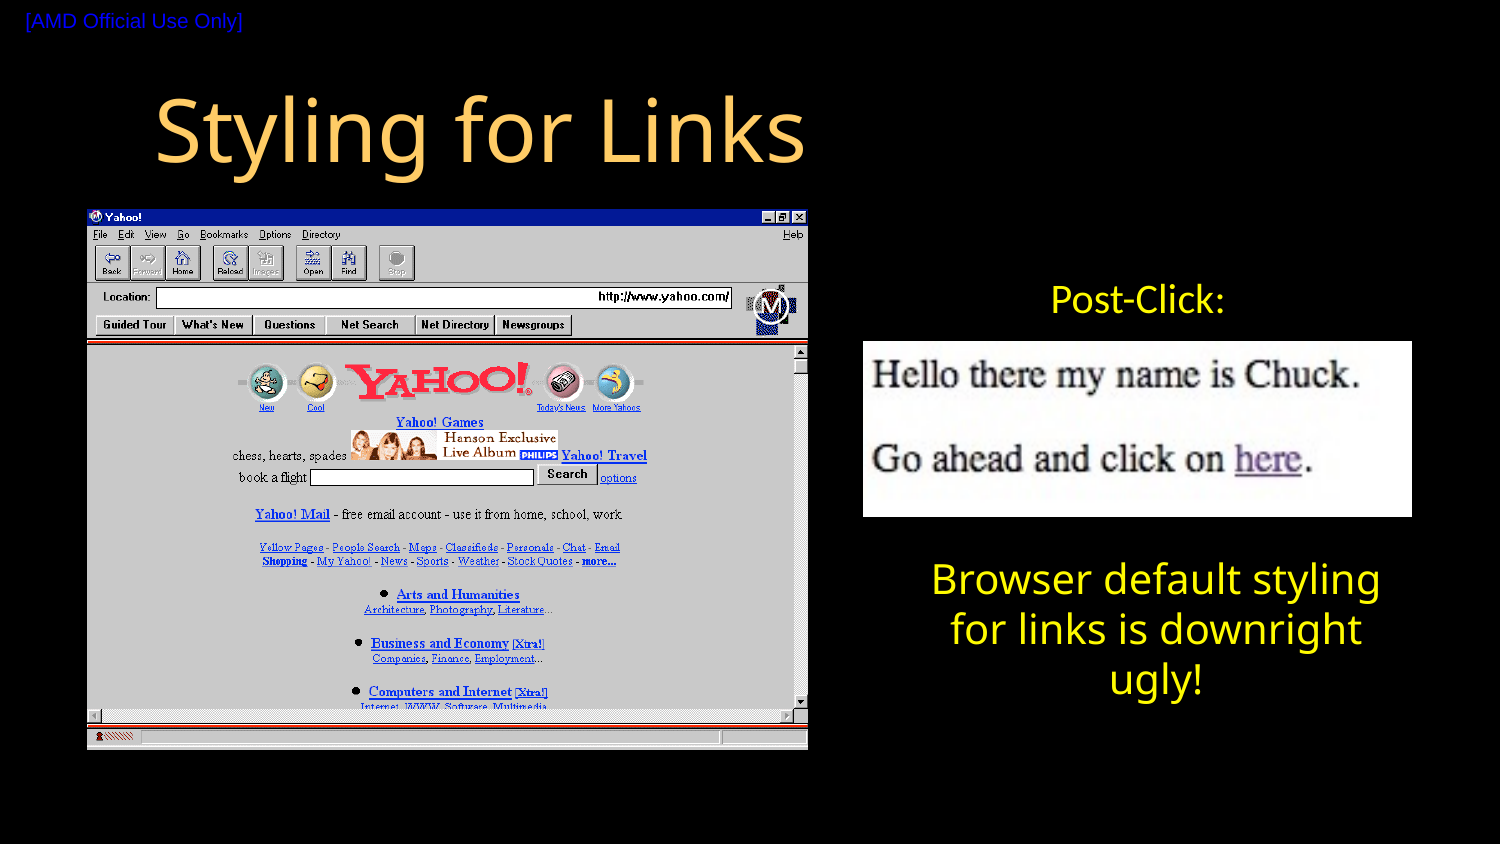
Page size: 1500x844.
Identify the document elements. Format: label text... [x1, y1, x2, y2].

text_box Browser default styling for links is downright ugly! [924, 547, 1388, 708]
text_box Post-Click: [1045, 267, 1231, 327]
picture [863, 341, 1412, 517]
title Styling for Links [139, 59, 1361, 210]
picture [87, 209, 808, 750]
